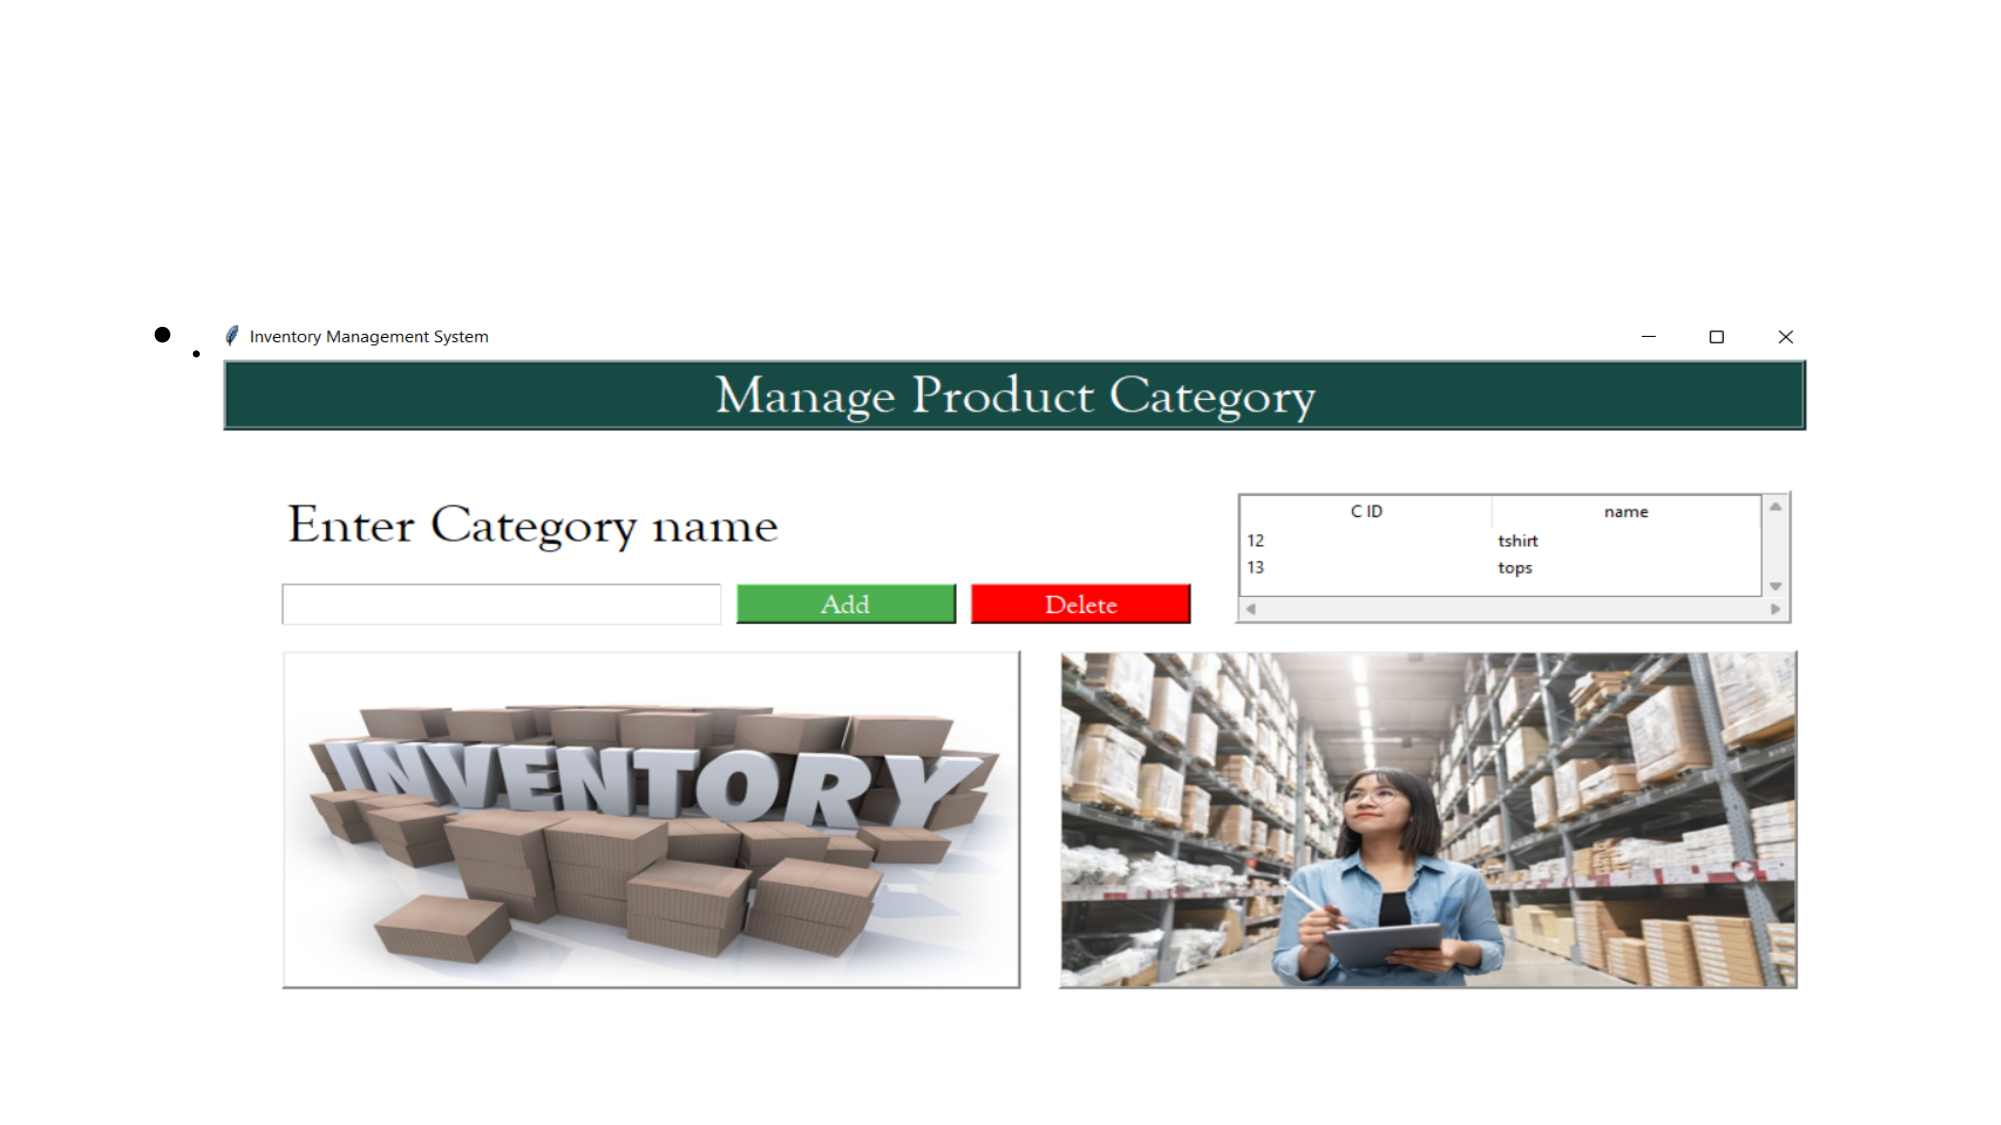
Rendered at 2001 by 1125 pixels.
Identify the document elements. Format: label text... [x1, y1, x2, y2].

picture [217, 321, 1813, 1014]
list . [137, 299, 1863, 1014]
